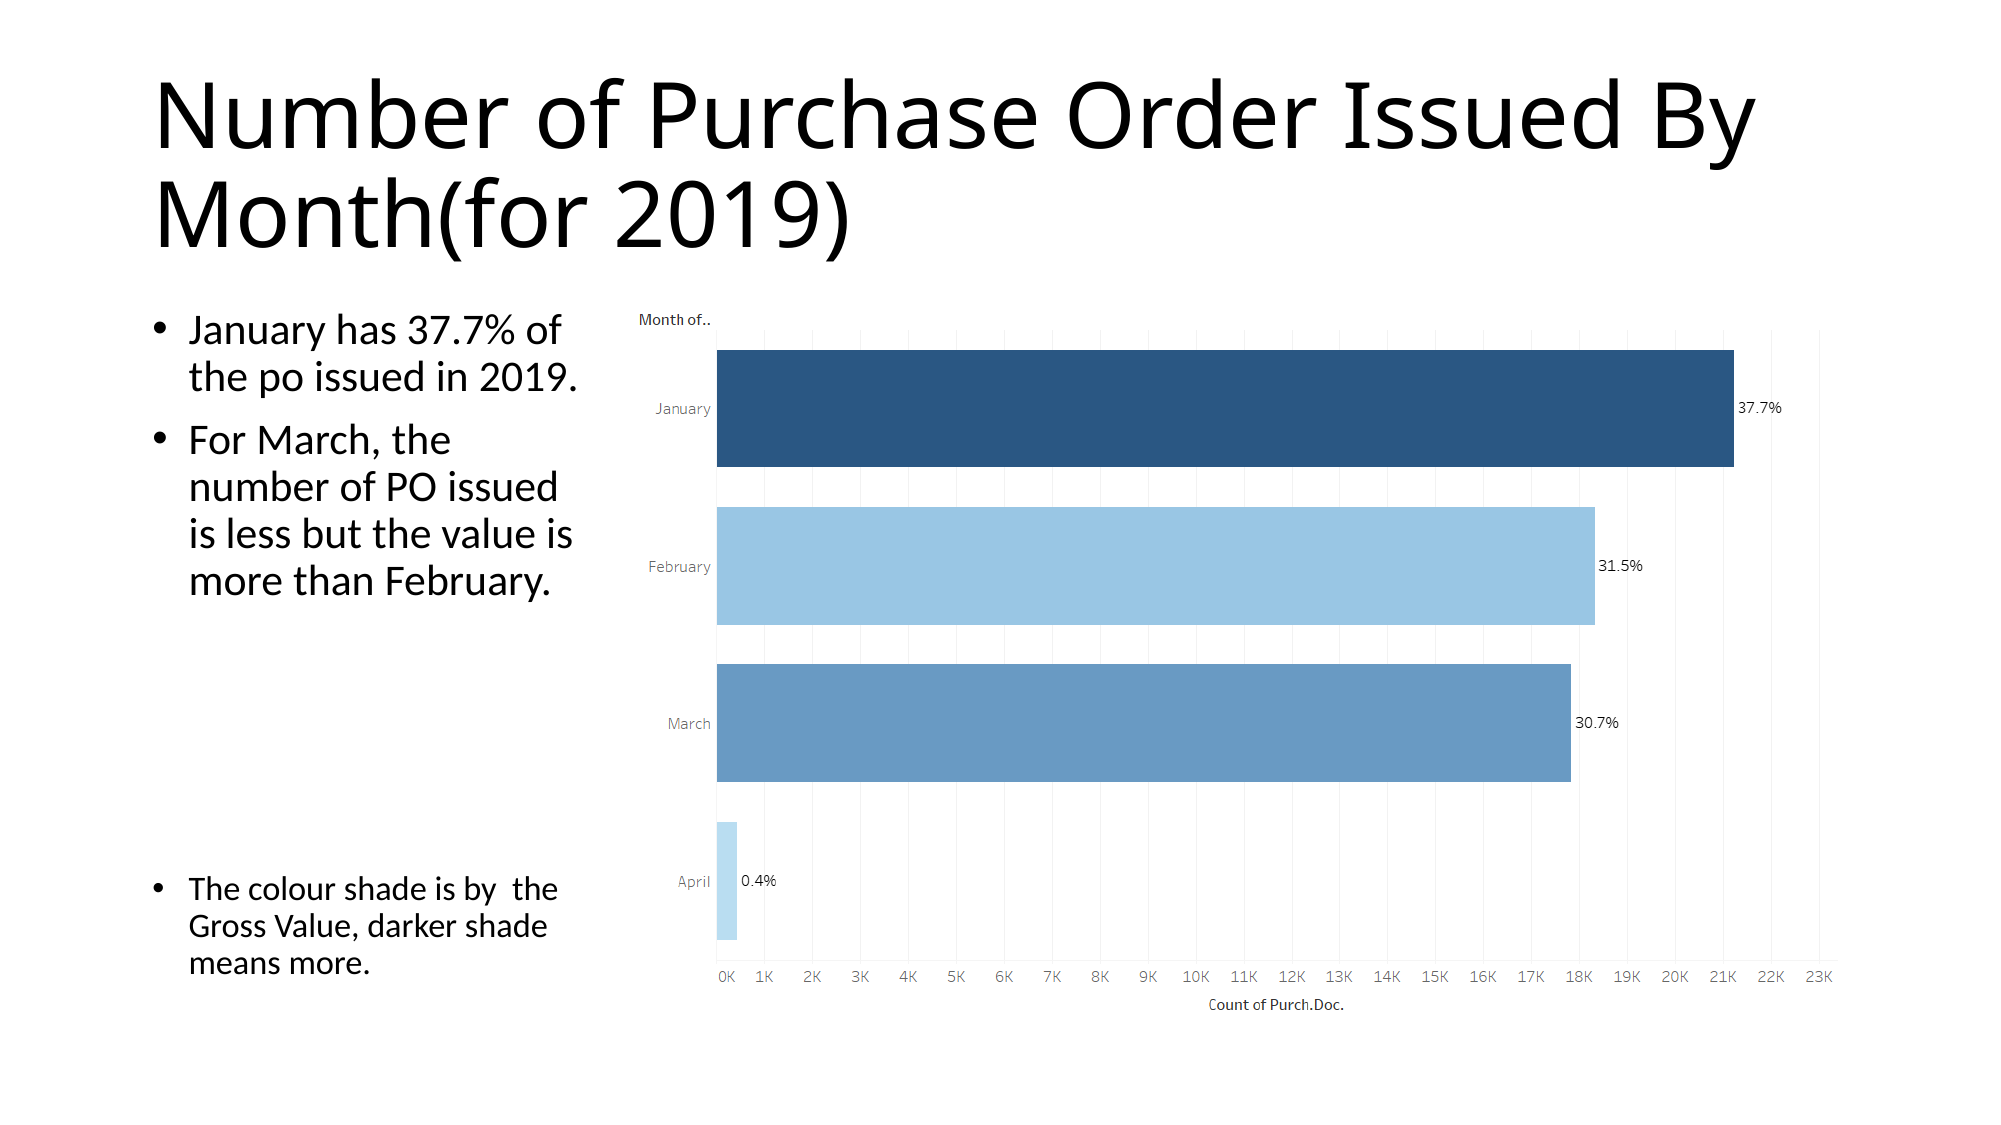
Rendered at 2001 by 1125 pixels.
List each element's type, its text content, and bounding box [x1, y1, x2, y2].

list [631, 299, 1839, 1014]
title Number of Purchase Order Issued By Month(for 2019) [137, 59, 1863, 278]
list January has 37.7% of the po issued in 2019. For March, the number of PO issued is less but the value is more than February. The colour shade is by the Gross Value, darker shade means more. [137, 299, 608, 995]
